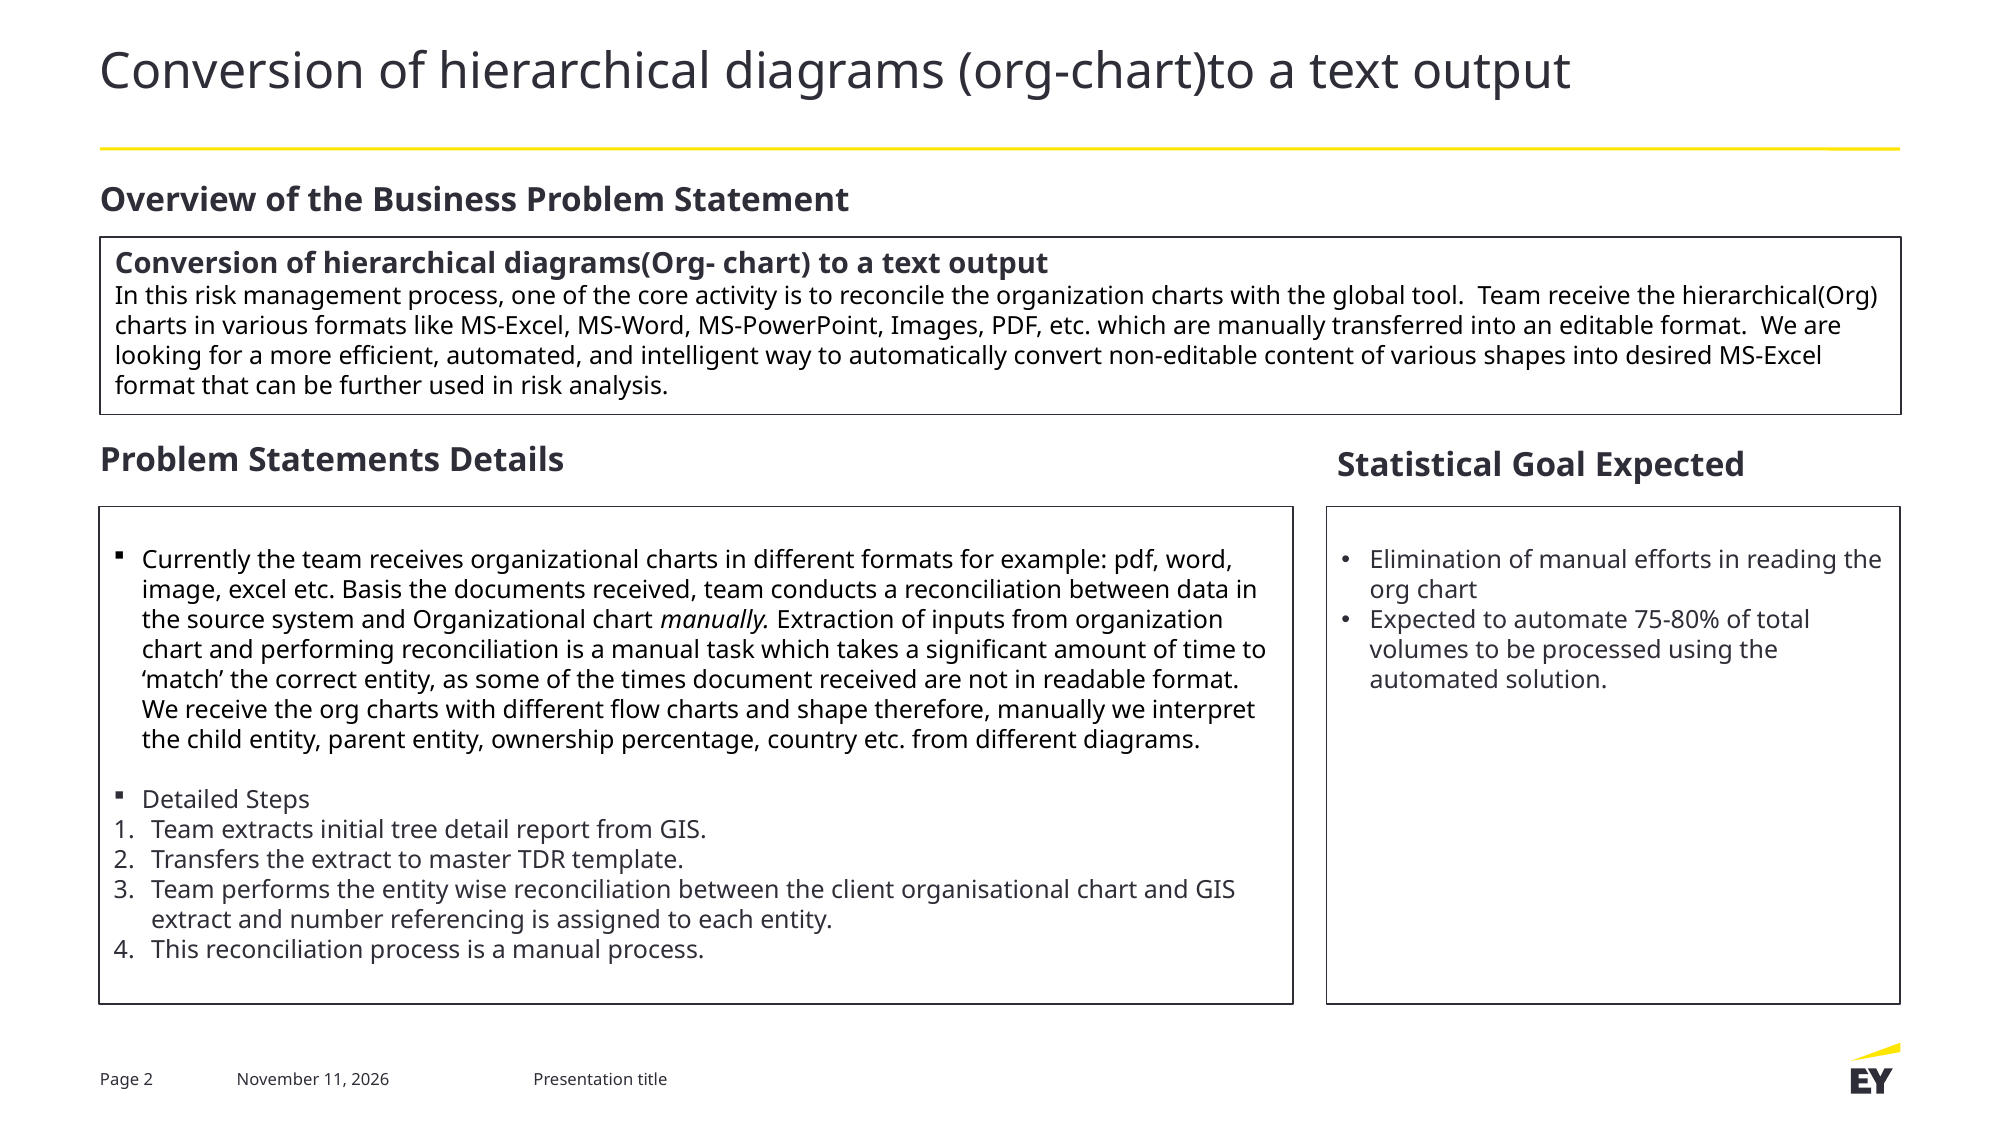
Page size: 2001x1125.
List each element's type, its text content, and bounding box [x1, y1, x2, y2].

text_box Problem Statements Details [100, 444, 649, 490]
text_box Elimination of manual efforts in reading the org chart Expected to automate 75-80% of total volumes to be processed using the automated solution. [1325, 504, 1902, 1006]
text_box Statistical Goal Expected [1337, 449, 1924, 495]
text_box Conversion of hierarchical diagrams(Org- chart) to a text output In this risk management process, one of the core activity is to reconcile the organization charts with the global tool. Team receive the hierarchical(Org) charts in various formats like MS-Excel, MS-Word, MS-PowerPoint, Images, PDF, etc. which are manually transferred into an editable format. We are looking for a more efficient, automated, and intelligent way to automatically convert non-editable content of various shapes into desired MS-Excel format that can be further used in risk analysis. [98, 235, 1903, 417]
title Conversion of hierarchical diagrams (org-chart)to a text output [99, 48, 1900, 146]
text_box Overview of the Business Problem Statement [99, 184, 1901, 238]
text_box Currently the team receives organizational charts in different formats for example: pdf, word, image, excel etc. Basis the documents received, team conducts a reconciliation between data in the source system and Organizational chart manually. Extraction of inputs from organization chart and performing reconciliation is a manual task which takes a significant amount of time to ‘match’ the correct entity, as some of the times document received are not in readable format. We receive the org charts with different flow charts and shape therefore, manually we interpret the child entity, parent entity, ownership percentage, country etc. from different diagrams. Detailed Steps Team extracts initial tree detail report from GIS. Transfers the extract to master TDR template. Team performs the entity wise reconciliation between the client organisational chart and GIS extract and number referencing is assigned to each entity. This reconciliation process is a manual process. [97, 504, 1295, 1006]
